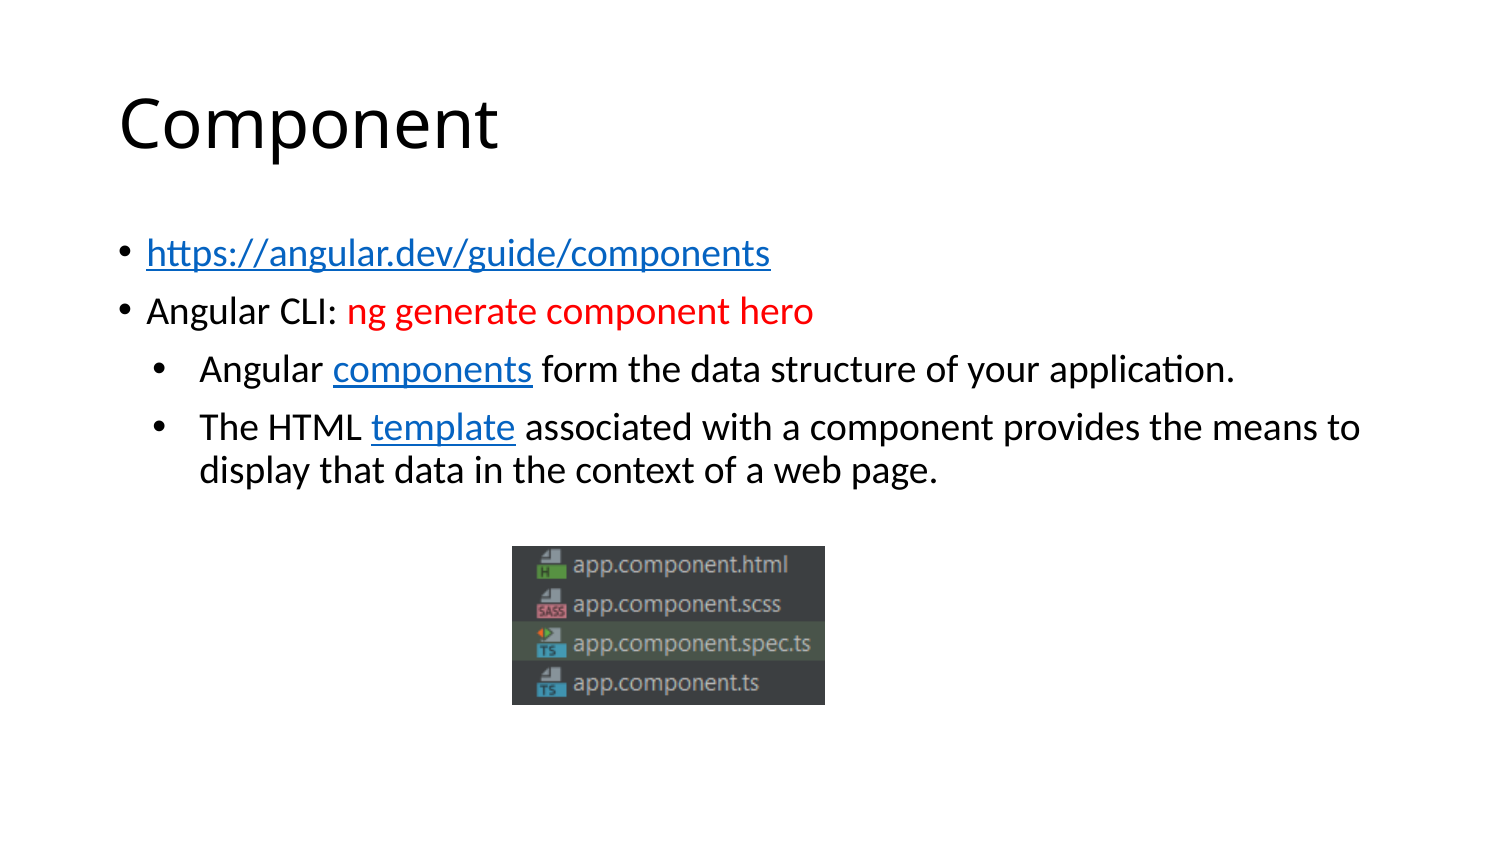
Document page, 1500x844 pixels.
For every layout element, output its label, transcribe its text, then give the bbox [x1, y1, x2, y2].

picture [512, 546, 825, 705]
title Component [103, 44, 1397, 208]
list https://angular.dev/guide/components Angular CLI: ng generate component hero Angular components form the data structure of your application. The HTML template associated with a component provides the means to display that data in the context of a web page. [103, 224, 1397, 760]
